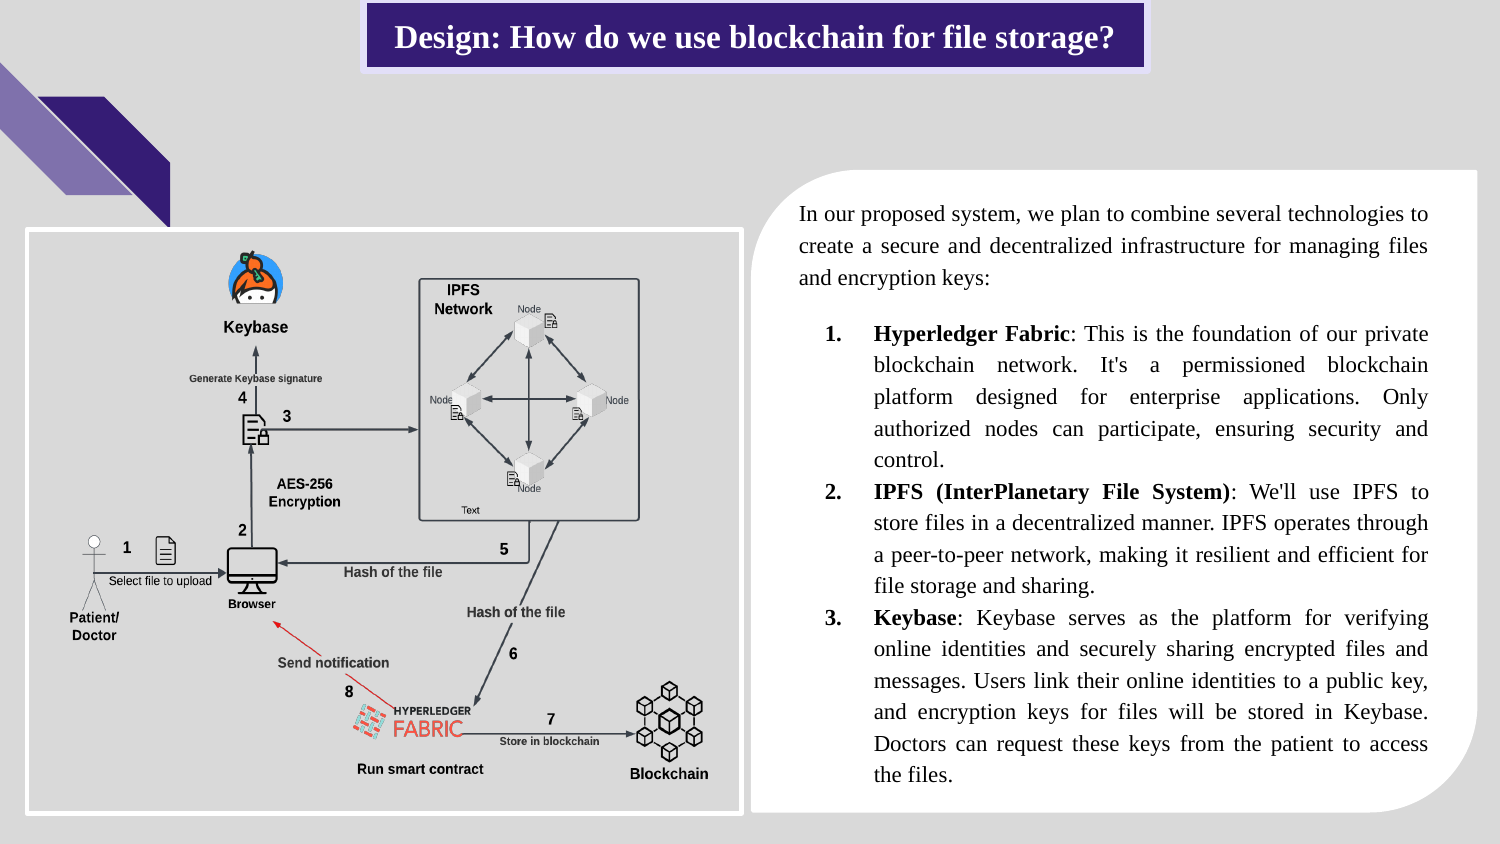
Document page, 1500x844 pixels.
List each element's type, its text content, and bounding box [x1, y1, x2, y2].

text_box In our proposed system, we plan to combine several technologies to create a secure and decentralized infrastructure for managing files and encryption keys: Hyperledger Fabric: This is the foundation of our private blockchain network. It's a permissioned blockchain platform designed for enterprise applications. Only authorized nodes can participate, ensuring security and control. IPFS (InterPlanetary File System): We'll use IPFS to store files in a decentralized manner. IPFS operates through a peer-to-peer network, making it resilient and efficient for file storage and sharing. Keybase: Keybase serves as the platform for verifying online identities and securely sharing encrypted files and messages. Users link their online identities to a public key, and encryption keys for files will be stored in Keybase. Doctors can request these keys from the patient to access the files. [752, 171, 1476, 811]
text_box Design: How do we use blockchain for file storage? [363, 0, 1148, 71]
picture [29, 231, 740, 812]
